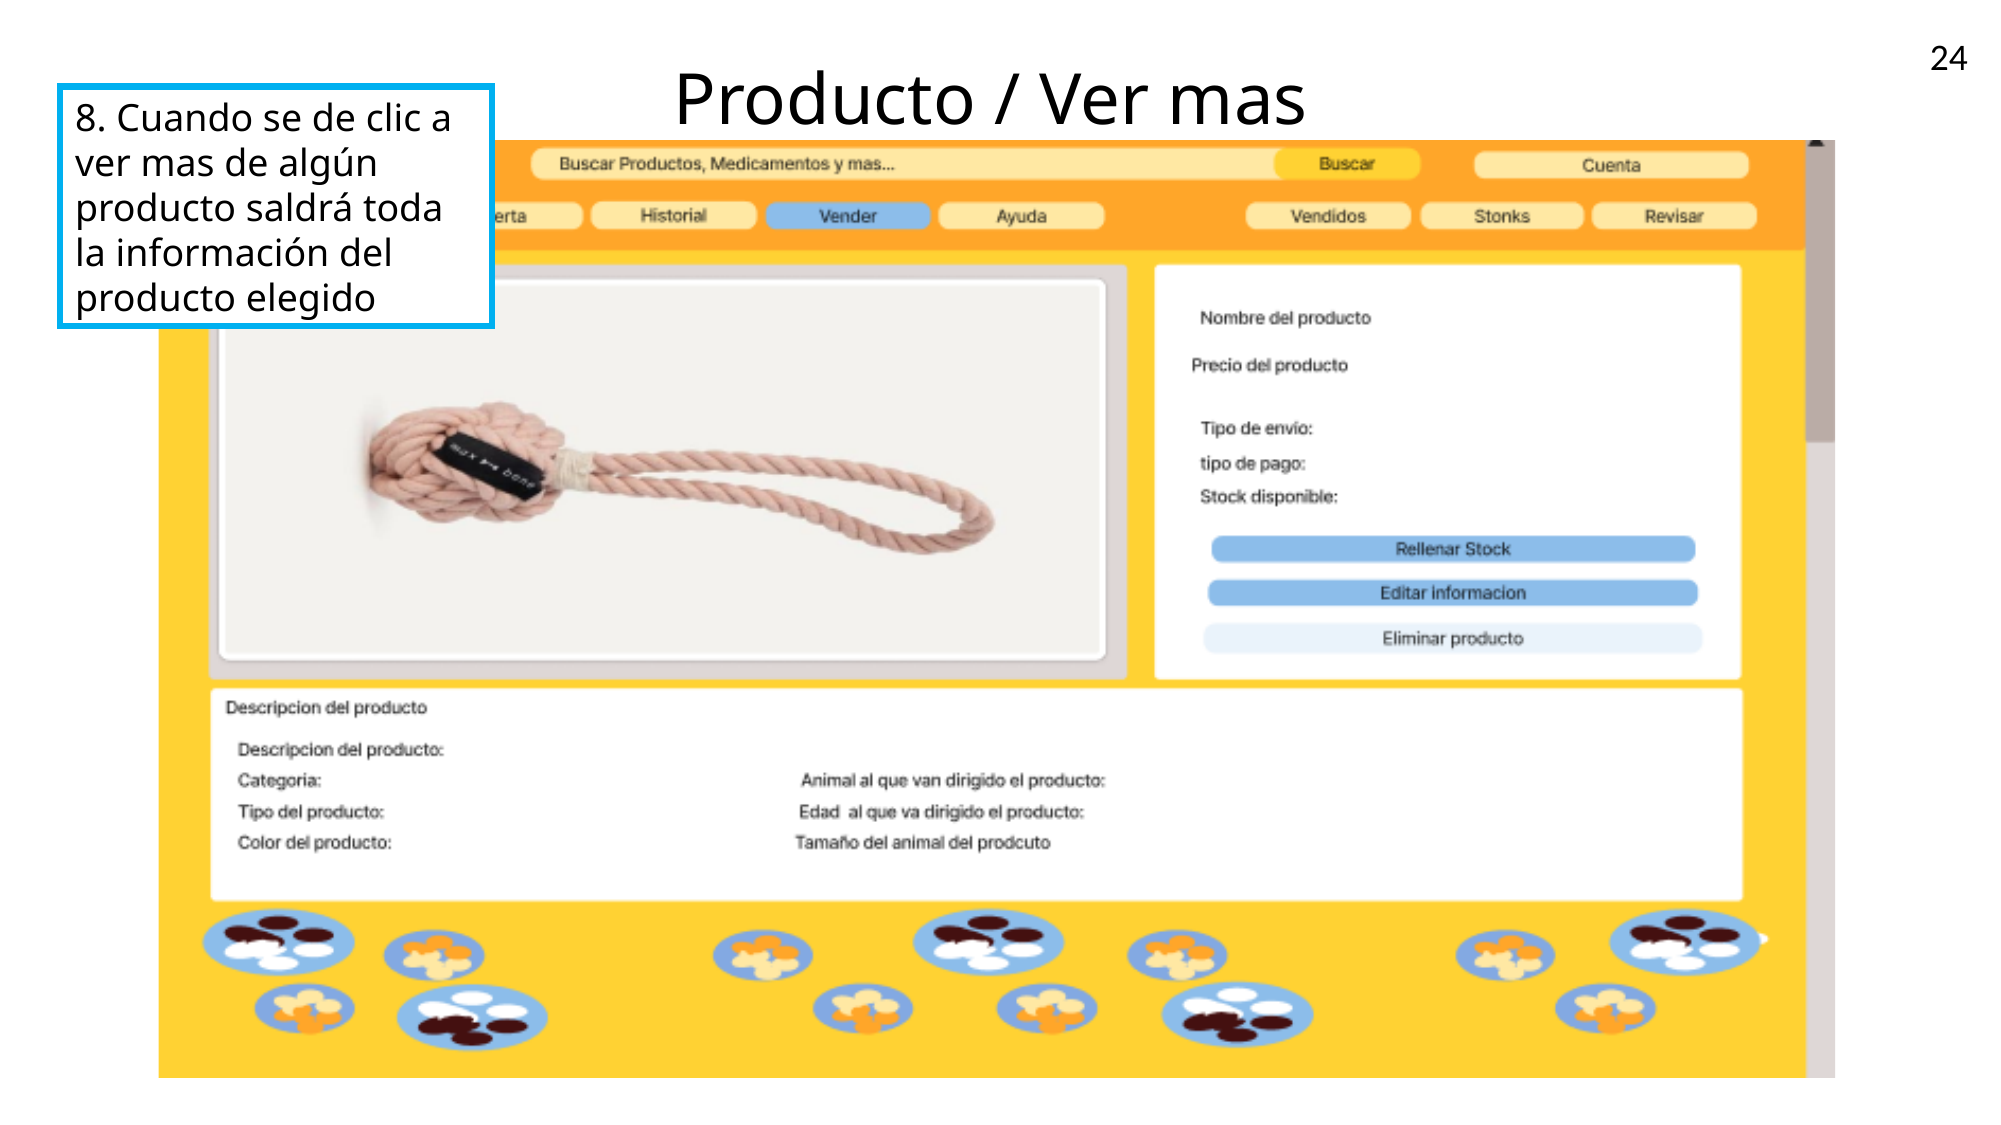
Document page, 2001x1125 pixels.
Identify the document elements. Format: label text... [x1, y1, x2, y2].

text_box 24 [1915, 25, 1983, 86]
text_box Producto / Ver mas [658, 56, 1335, 140]
text_box 8. Cuando se de clic a ver mas de algún producto saldrá toda la información del producto elegido [59, 85, 493, 327]
picture [158, 140, 1836, 1078]
picture [158, 140, 488, 322]
